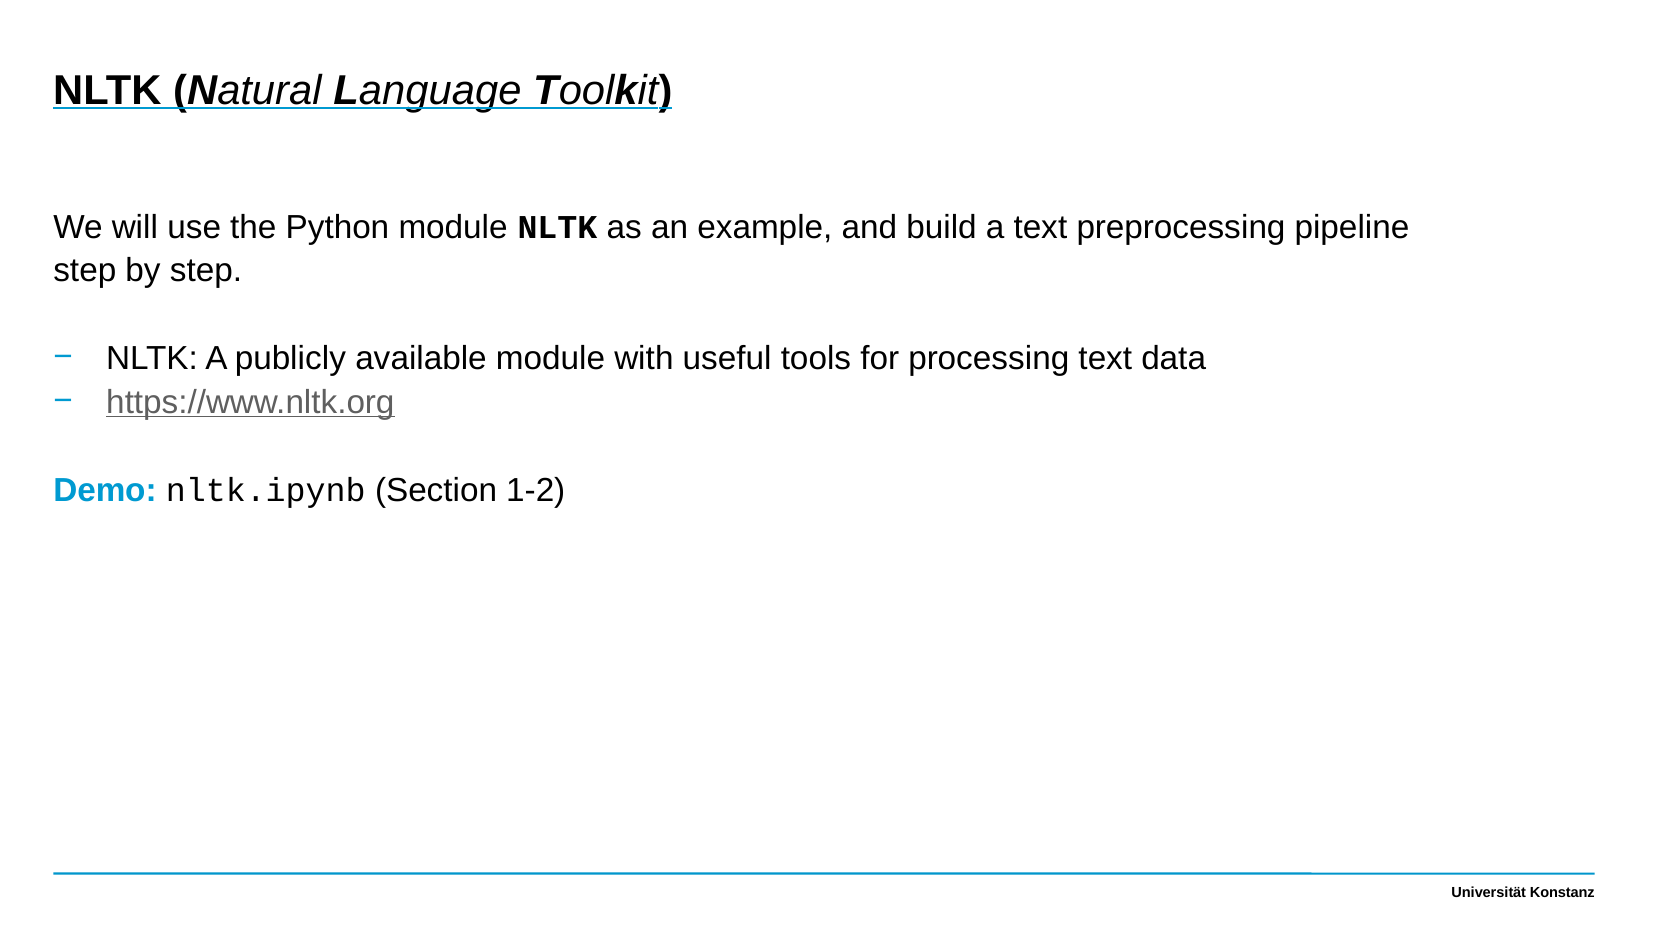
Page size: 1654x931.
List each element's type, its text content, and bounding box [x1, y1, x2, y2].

text_box We will use the Python module NLTK as an example, and build a text preprocessing pipeline step by step. NLTK: A publicly available module with useful tools for processing text data https://www.nltk.org Demo: nltk.ipynb (Section 1-2) [53, 200, 1447, 815]
text_box NLTK (Natural Language Toolkit) [53, 66, 1093, 197]
